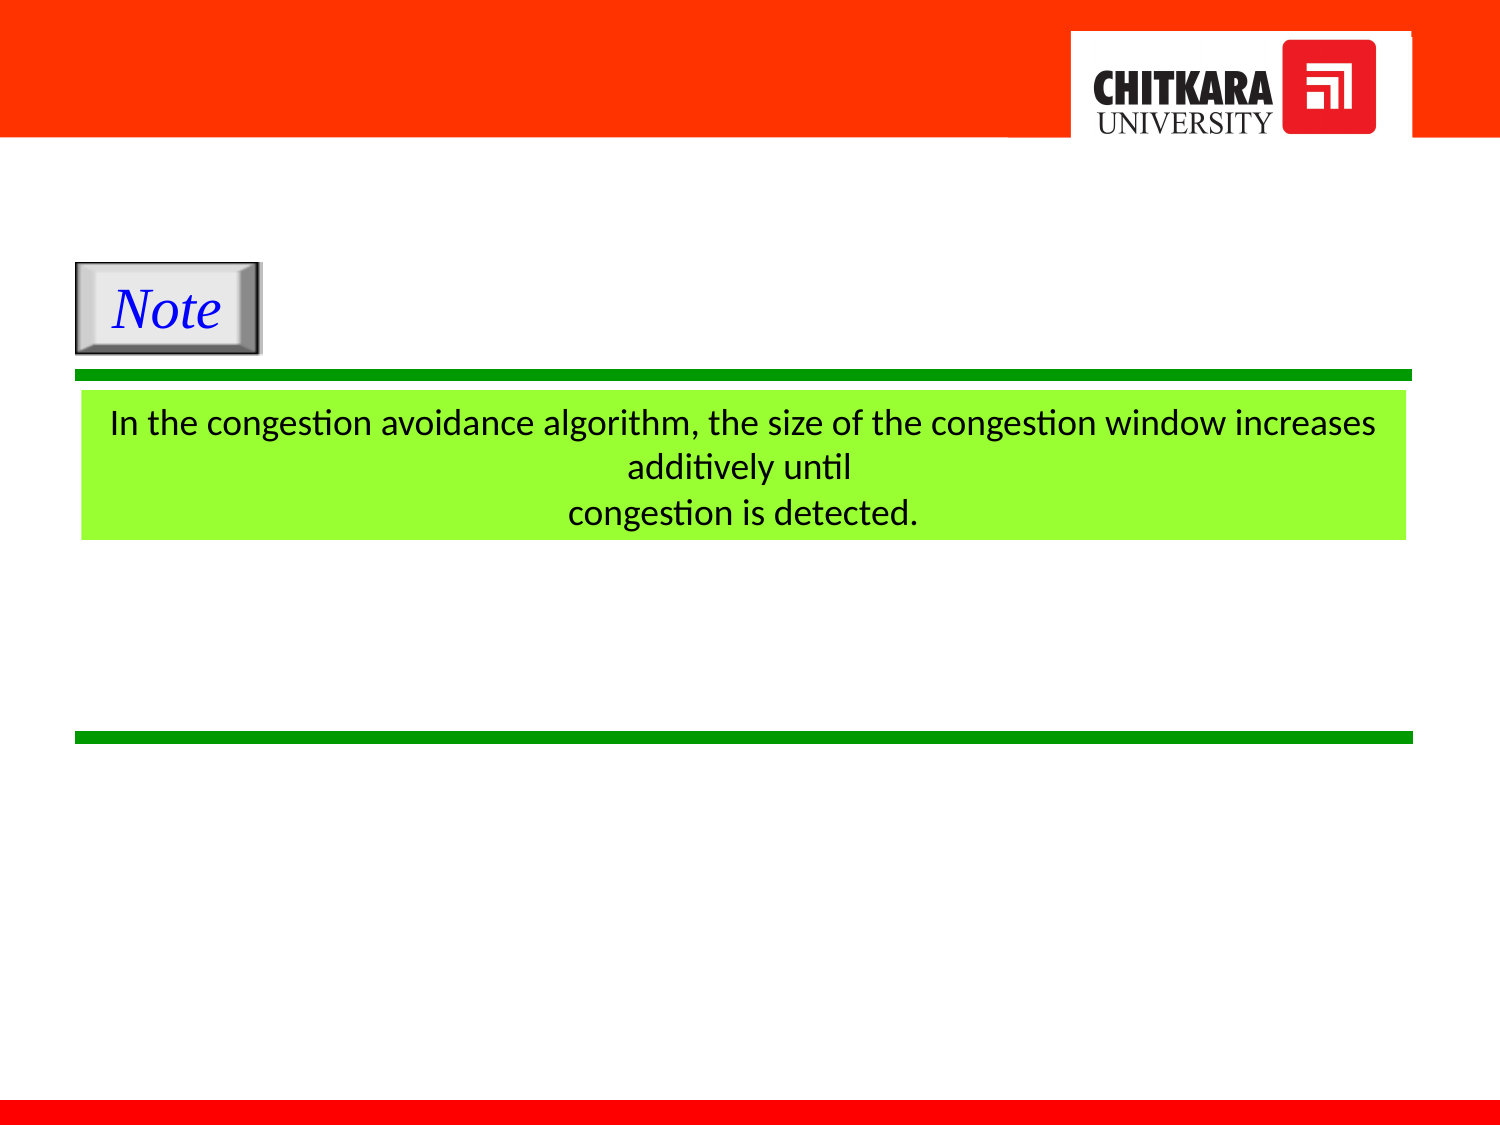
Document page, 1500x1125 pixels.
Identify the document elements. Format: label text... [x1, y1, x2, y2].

text_box In the congestion avoidance algorithm, the size of the congestion window increases additively until congestion is detected. [81, 390, 1407, 540]
picture [1074, 37, 1391, 138]
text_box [74, 262, 263, 356]
